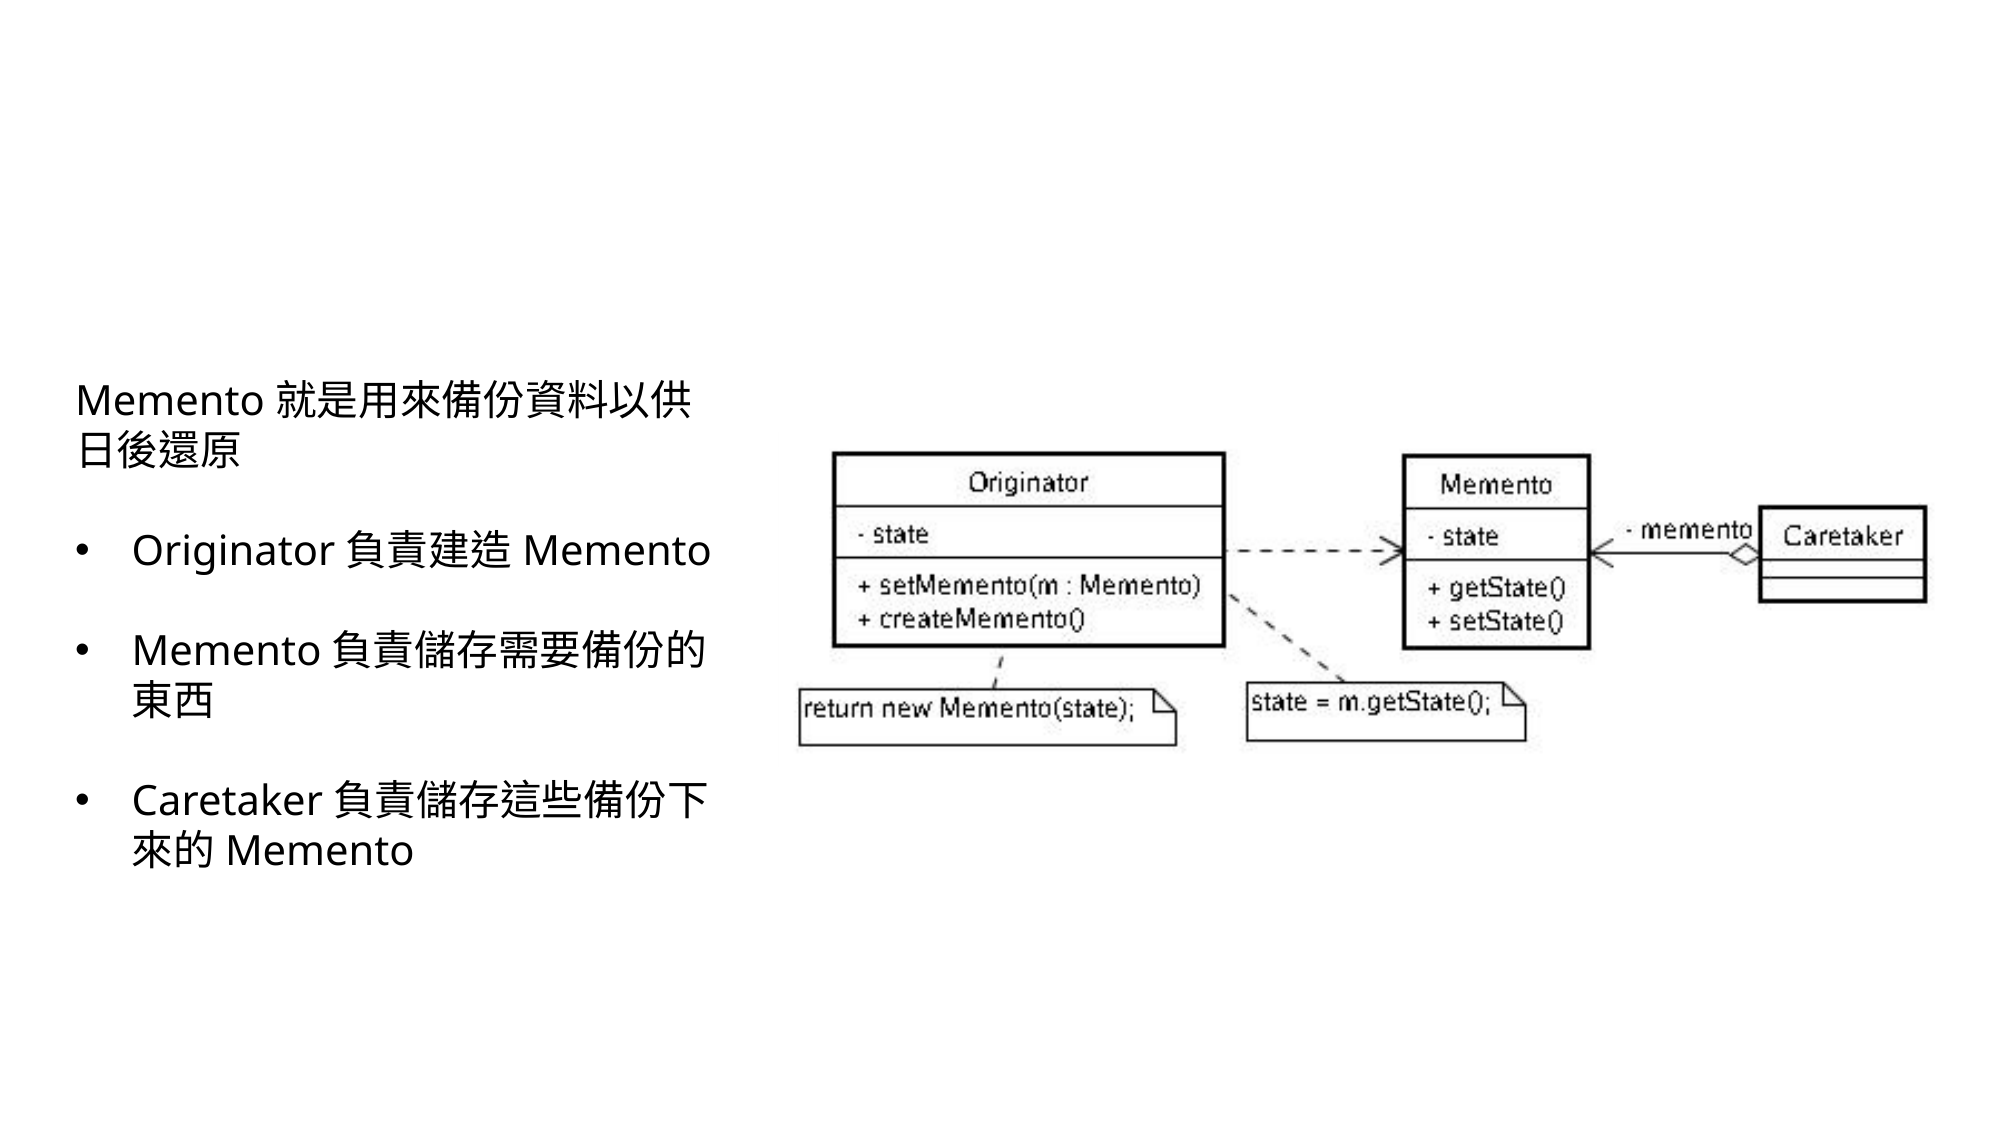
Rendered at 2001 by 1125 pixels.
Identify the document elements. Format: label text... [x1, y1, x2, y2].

text_box Memento就是用來備份資料以供日後還原 Originator負責建造Memento Memento負責儲存需要備份的東西 Caretaker負責儲存這些備份下來的Memento [60, 366, 748, 882]
picture [777, 432, 1948, 767]
